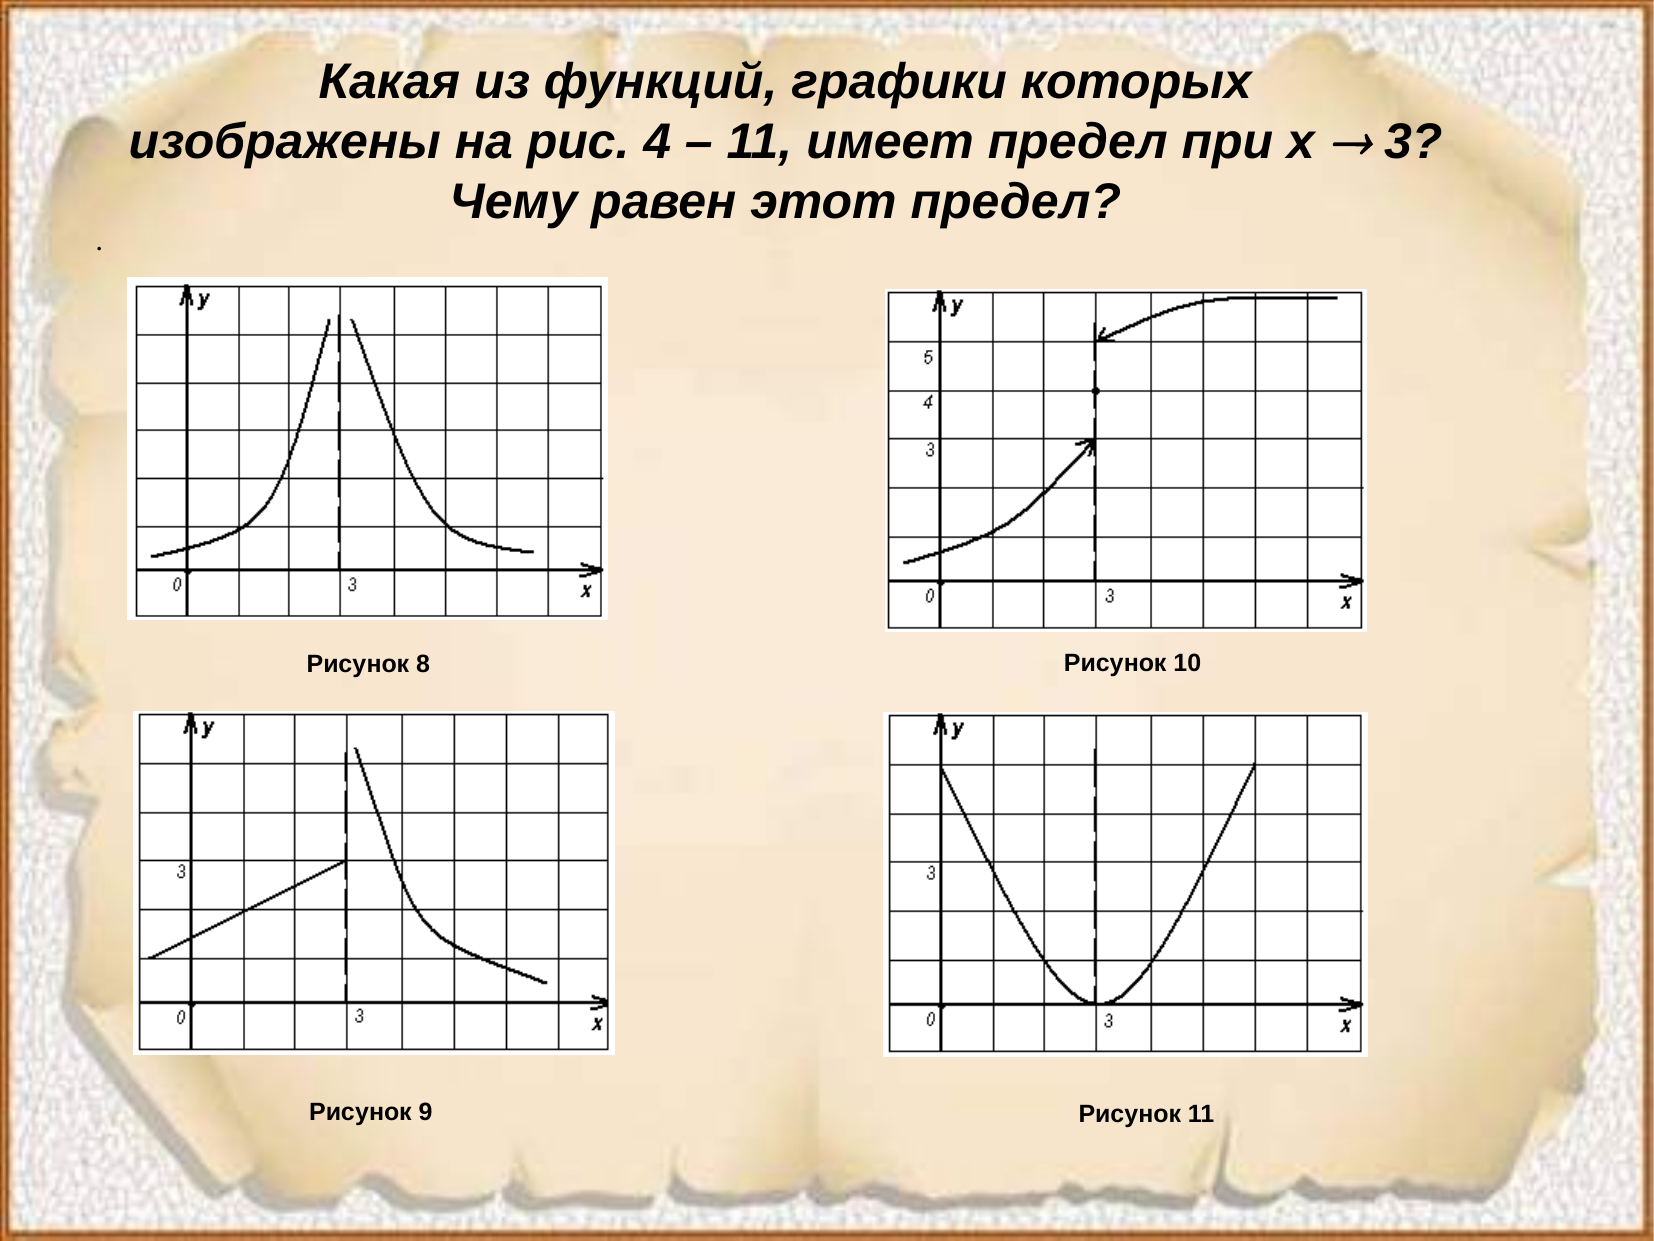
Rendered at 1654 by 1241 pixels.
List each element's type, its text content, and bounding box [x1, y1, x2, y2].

picture [0, 0, 1654, 1241]
text_box Рисунок 8 [291, 642, 446, 685]
text_box Рисунок 11 [1063, 1093, 1230, 1136]
text_box Рисунок 9 [294, 1091, 448, 1134]
text_box Рисунок 10 [1049, 642, 1217, 685]
text_box Какая из функций, графики которых изображены на рис. 4 – 11, имеет предел при х  3? Чему равен этот предел? . [82, 41, 1489, 263]
